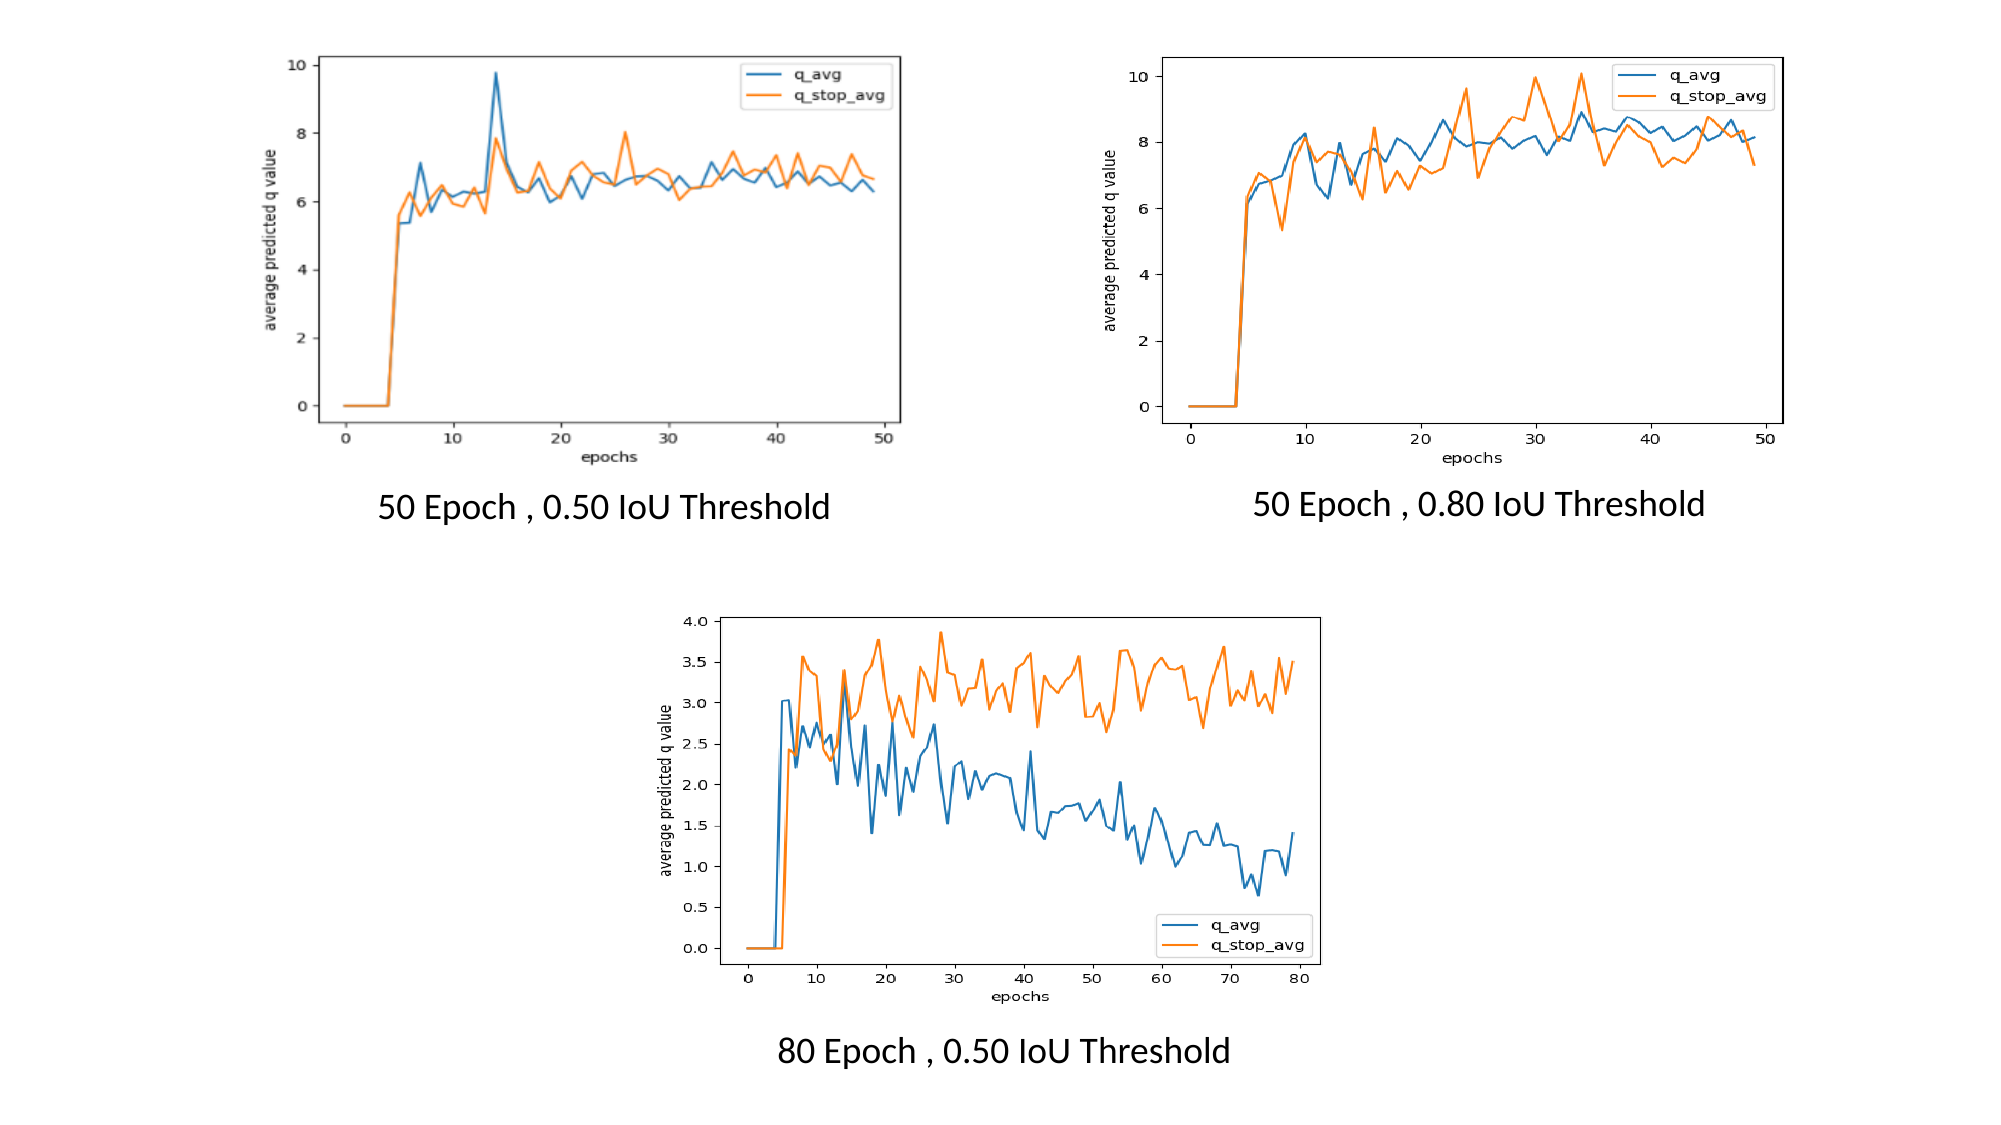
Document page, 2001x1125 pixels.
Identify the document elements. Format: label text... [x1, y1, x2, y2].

text_box 50 Epoch , 0.80 IoU Threshold [1237, 475, 1788, 532]
text_box 80 Epoch , 0.50 IoU Threshold [762, 1018, 1313, 1079]
text_box 50 Epoch , 0.50 IoU Threshold [362, 475, 913, 535]
picture [624, 562, 1398, 1013]
picture [224, 0, 975, 475]
picture [1062, 0, 1863, 475]
